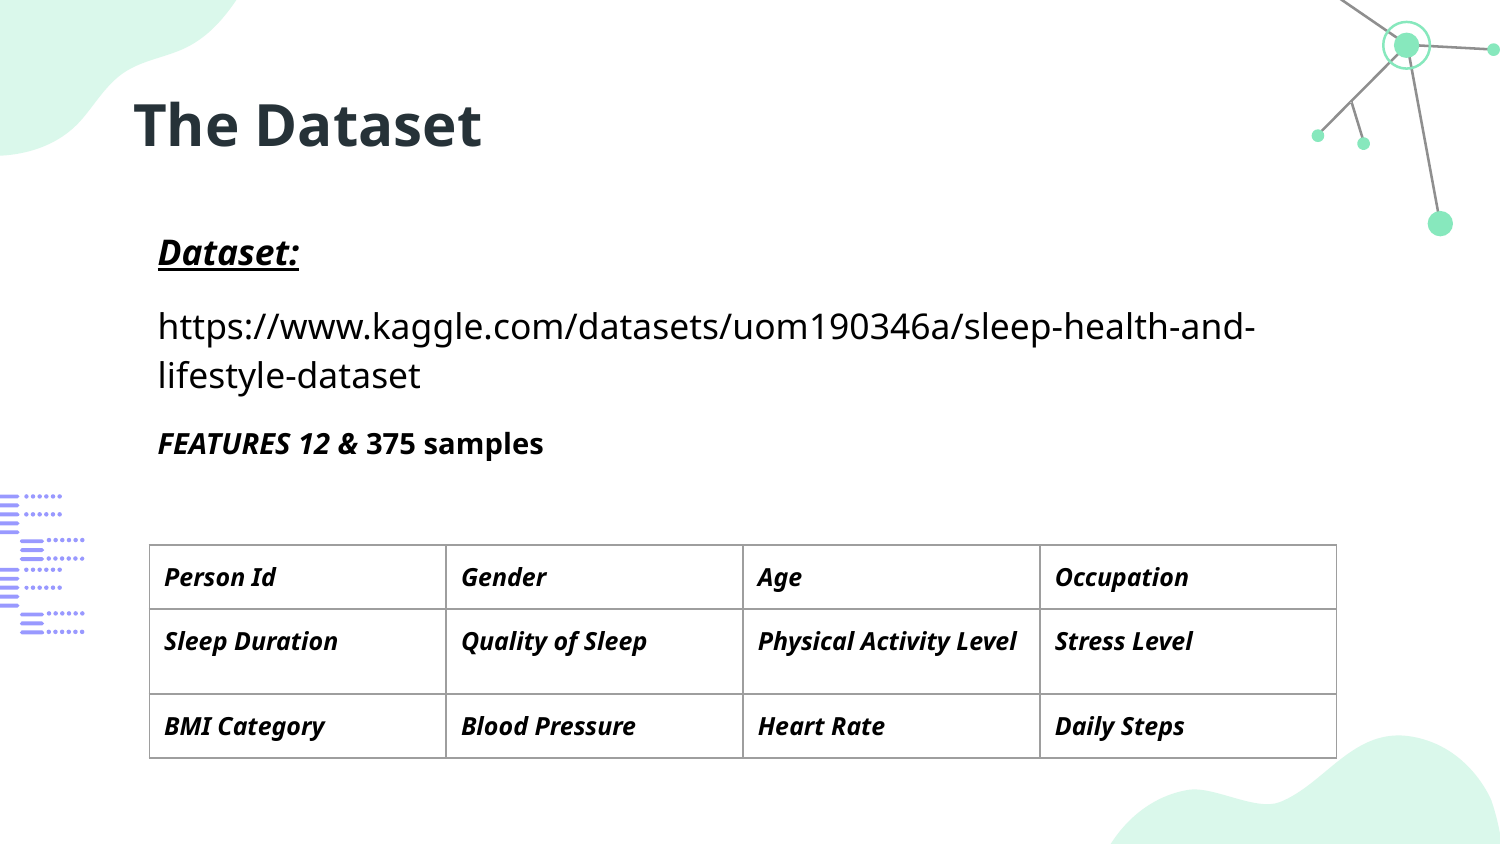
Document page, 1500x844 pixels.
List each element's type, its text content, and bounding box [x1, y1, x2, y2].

title The Dataset [118, 72, 1226, 167]
table_cell Physical Activity Level [744, 610, 1039, 693]
table_header Person Id [150, 546, 445, 608]
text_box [1231, 0, 1500, 236]
table_cell BMI Category [150, 695, 445, 757]
table_cell Daily Steps [1041, 695, 1336, 757]
table_header Gender [447, 546, 742, 608]
subtitle Dataset: https://www.kaggle.com/datasets/uom190346a/sleep-health-and-lifestyle-dataset FEATURES 12 & 375 samples [142, 208, 1358, 771]
table_header Age [744, 546, 1039, 608]
table_cell Blood Pressure [447, 695, 742, 757]
table_cell Stress Level [1041, 610, 1336, 693]
table_cell Sleep Duration [150, 610, 445, 693]
table_header Occupation [1041, 546, 1336, 608]
table_cell Quality of Sleep [447, 610, 742, 693]
table_cell Heart Rate [744, 695, 1039, 757]
